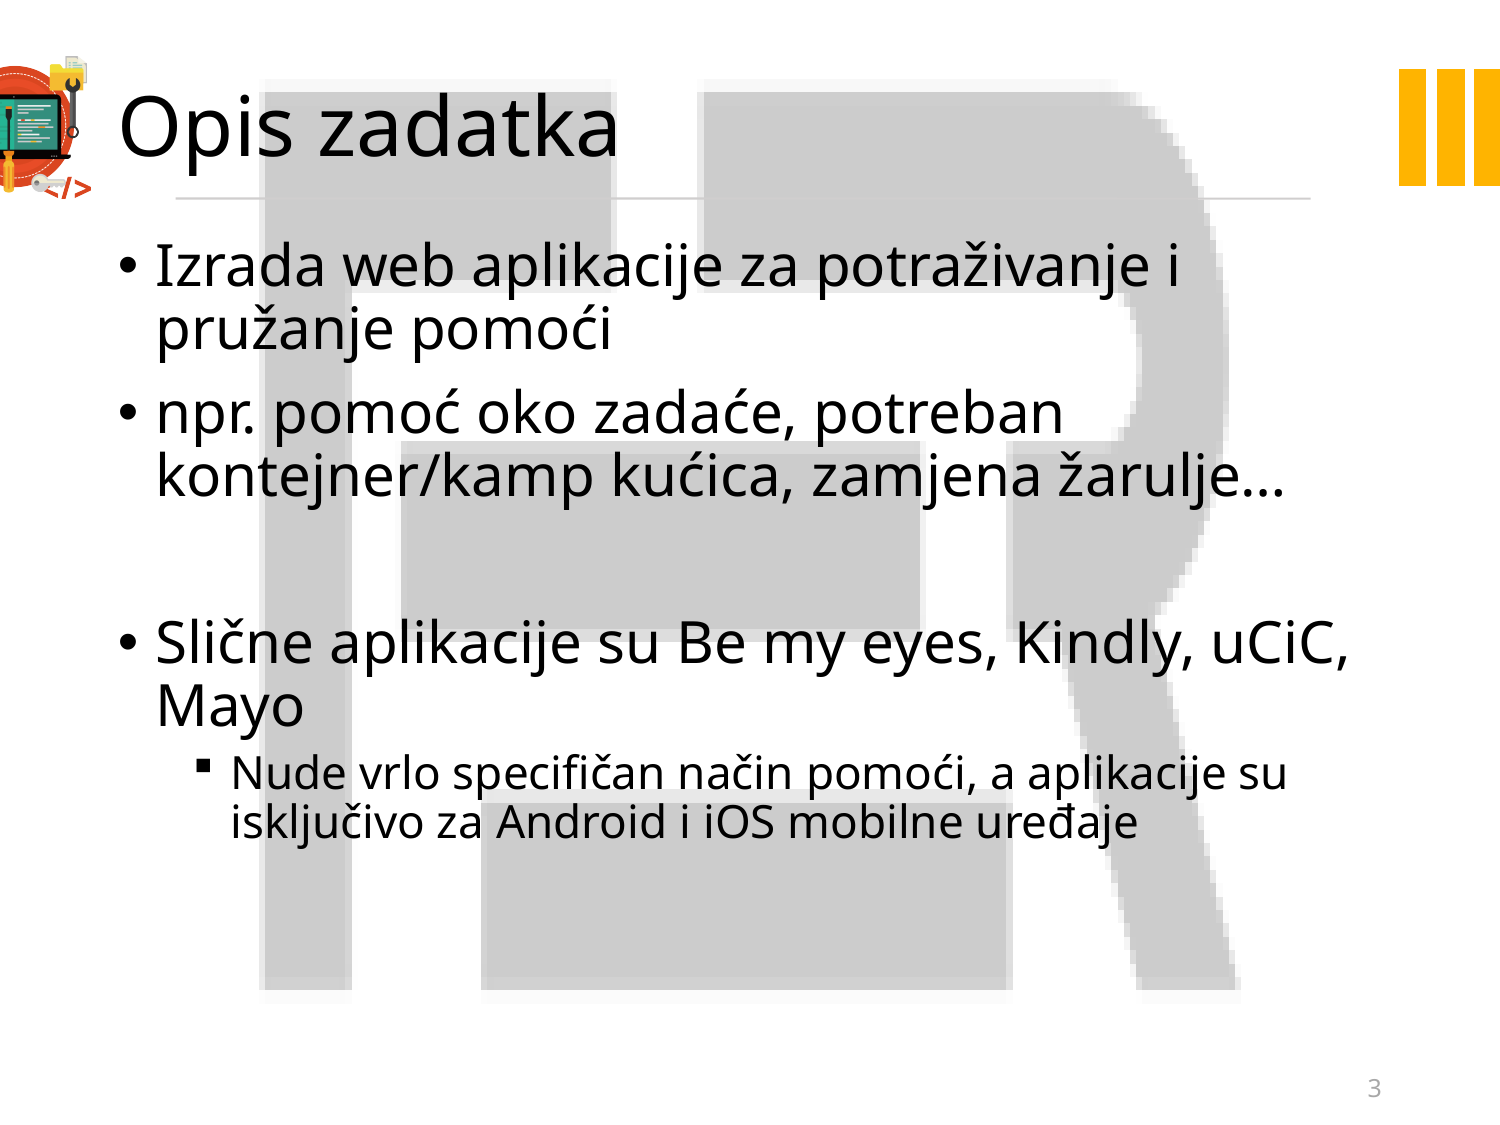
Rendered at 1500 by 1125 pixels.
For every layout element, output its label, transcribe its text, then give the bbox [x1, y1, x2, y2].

text_box 1 [1310, 1065, 1397, 1125]
text_box Opis zadatka [103, 59, 1397, 199]
picture [0, 56, 91, 199]
text_box Izrada web aplikacije za potraživanje i pružanje pomoći npr. pomoć oko zadaće, potreban kontejner/kamp kućica, zamjena žarulje… Slične aplikacije su Be my eyes, Kindly, uCiC, Mayo Nude vrlo specifičan način pomoći, a aplikacije su isključivo za Android i iOS mobilne uređaje [103, 228, 1397, 1038]
